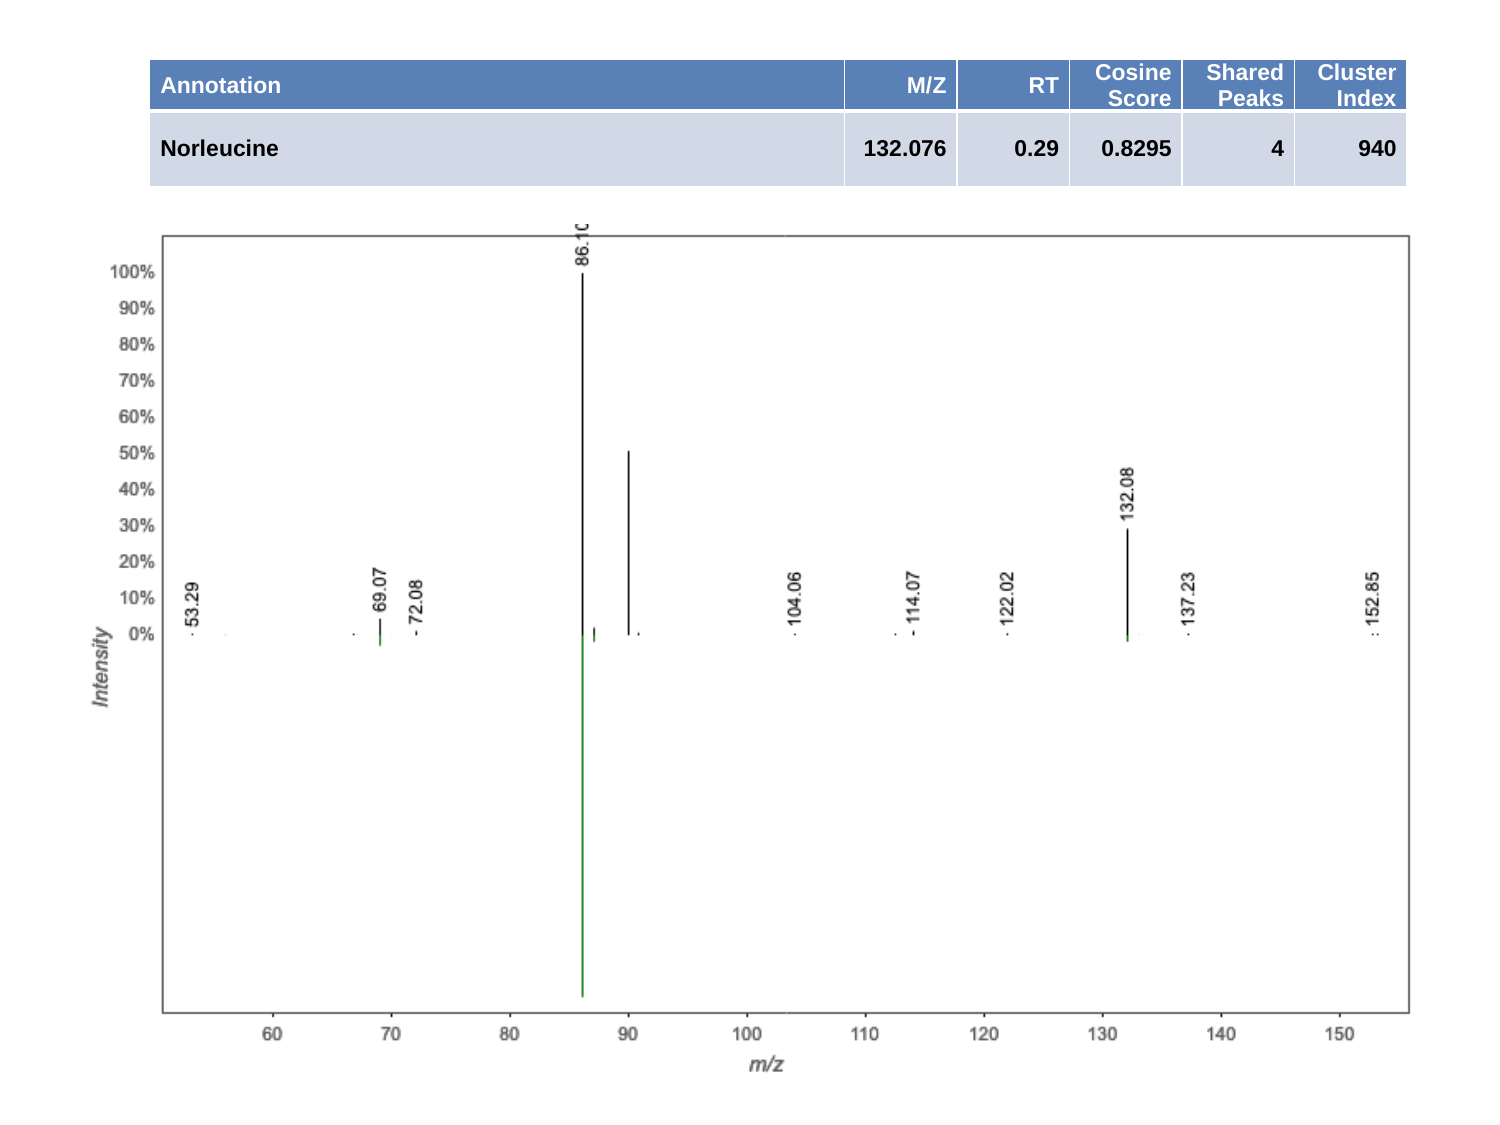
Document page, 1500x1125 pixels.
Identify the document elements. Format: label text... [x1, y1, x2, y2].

table_cell 0.8295 [1070, 113, 1181, 186]
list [74, 224, 1426, 1081]
table_cell Norleucine [150, 113, 844, 186]
table_header Shared Peaks [1183, 60, 1294, 109]
table_header Cluster Index [1295, 60, 1406, 109]
table_cell 4 [1183, 113, 1294, 186]
table_cell 940 [1295, 113, 1406, 186]
table_header RT [958, 60, 1069, 109]
table_cell 132.076 [845, 113, 956, 186]
table_header Cosine Score [1070, 60, 1181, 109]
table_header Annotation [150, 60, 844, 109]
table_header M/Z [845, 60, 956, 109]
table_cell 0.29 [958, 113, 1069, 186]
